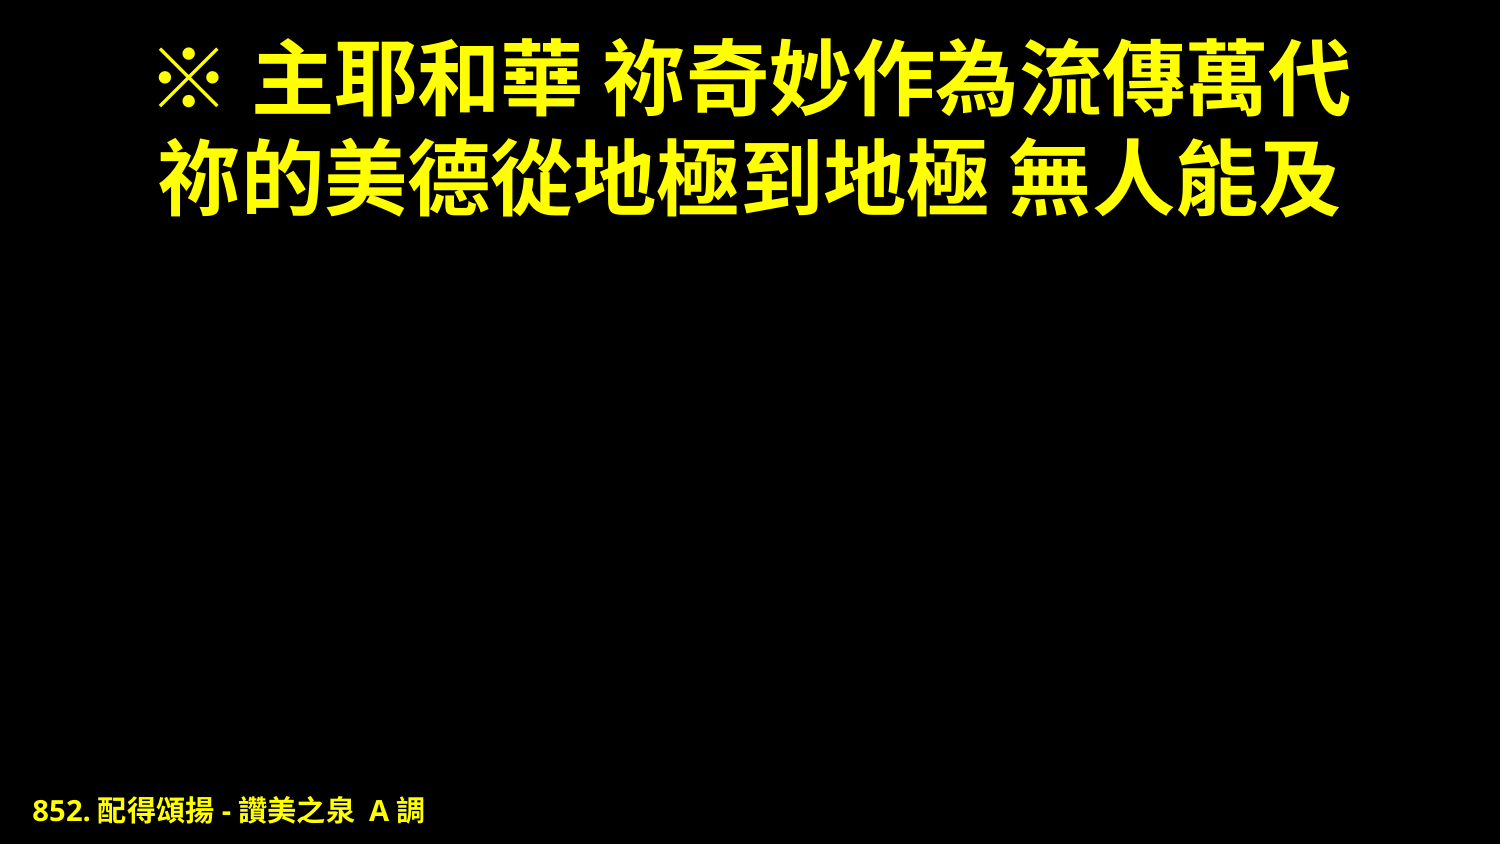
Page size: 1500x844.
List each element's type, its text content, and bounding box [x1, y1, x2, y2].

text_box 852.配得頌揚-讚美之泉 A調 [17, 784, 656, 835]
title ※主耶和華 祢奇妙作為流傳萬代 祢的美德從地極到地極 無人能及 [0, 55, 1500, 197]
